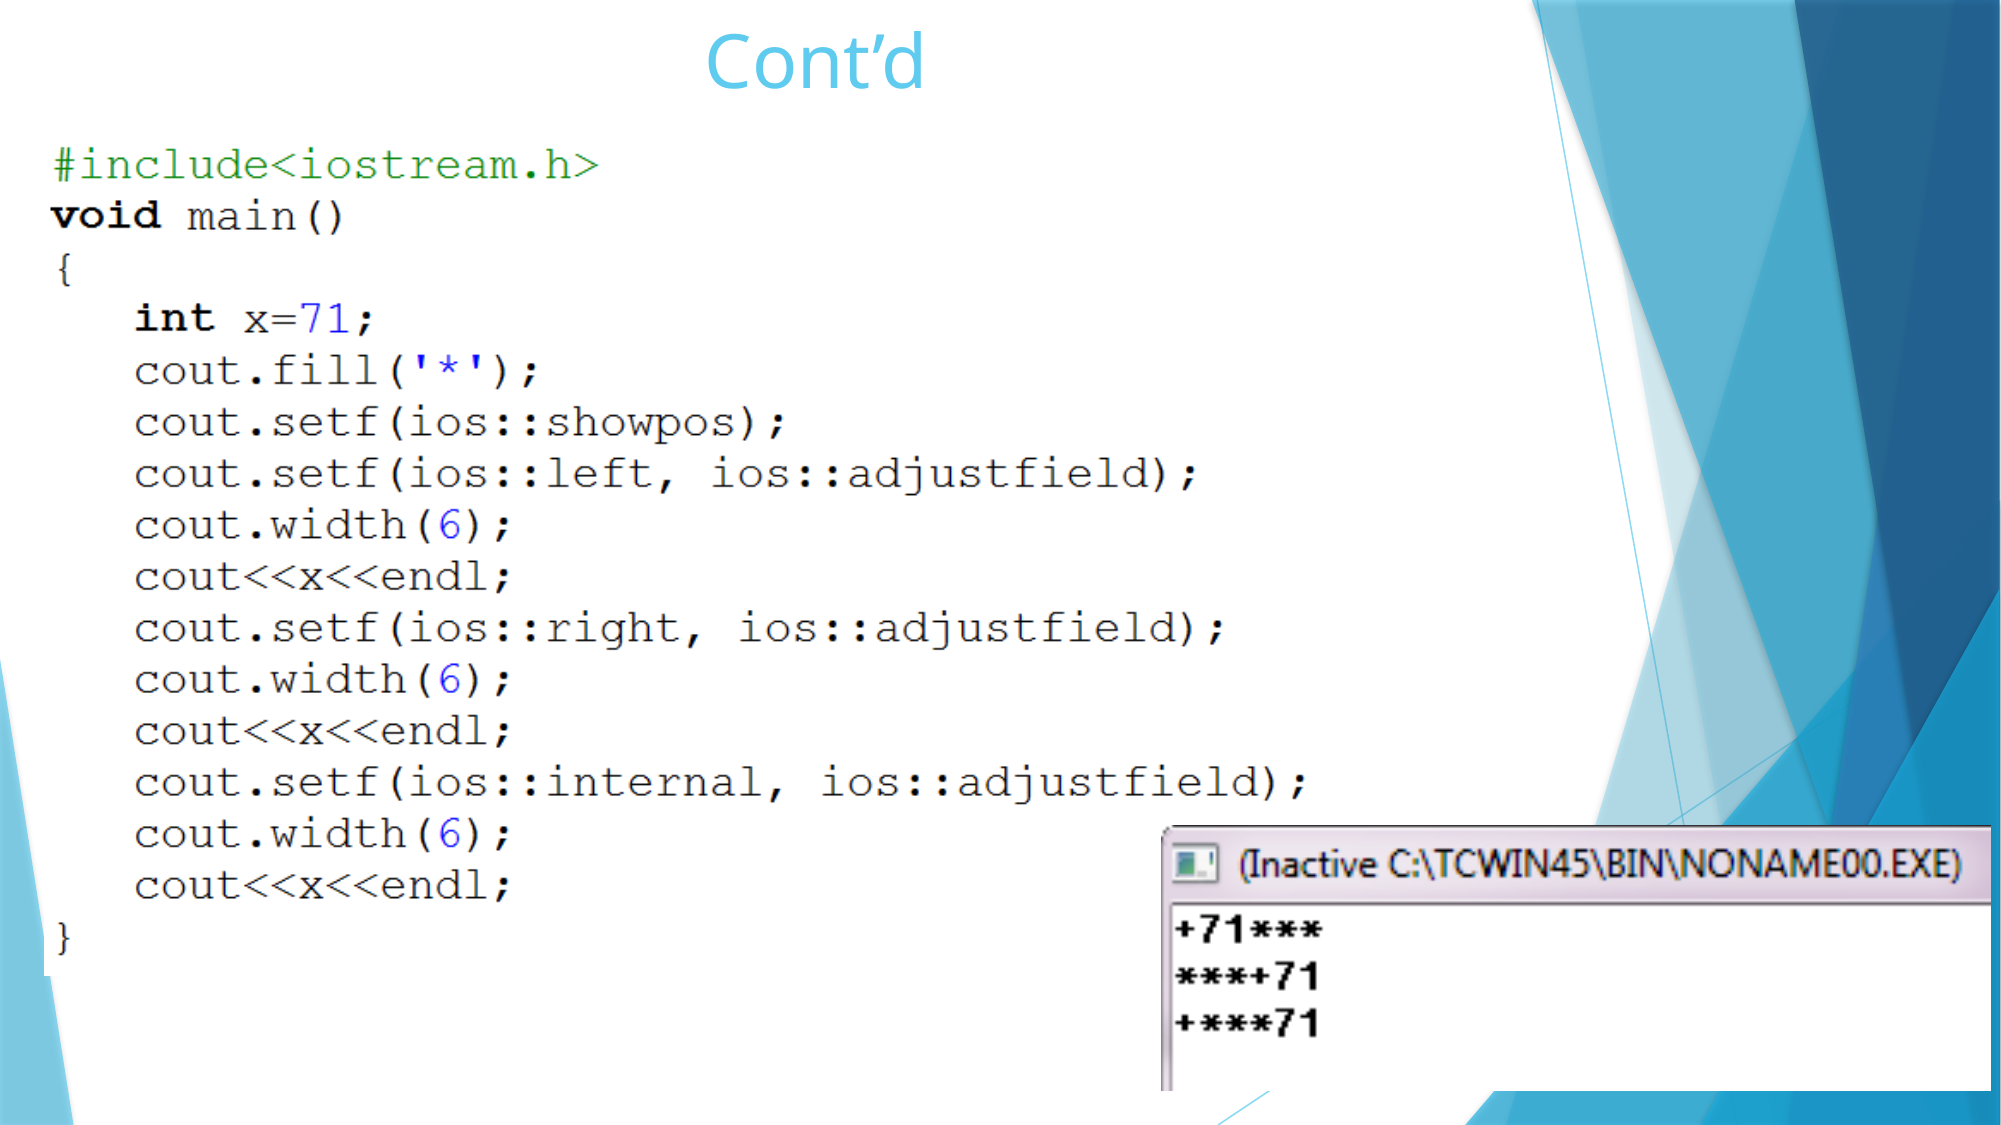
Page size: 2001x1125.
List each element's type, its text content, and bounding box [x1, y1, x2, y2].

picture [1160, 825, 1992, 1092]
title Cont’d [111, 6, 1522, 224]
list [44, 138, 1313, 977]
